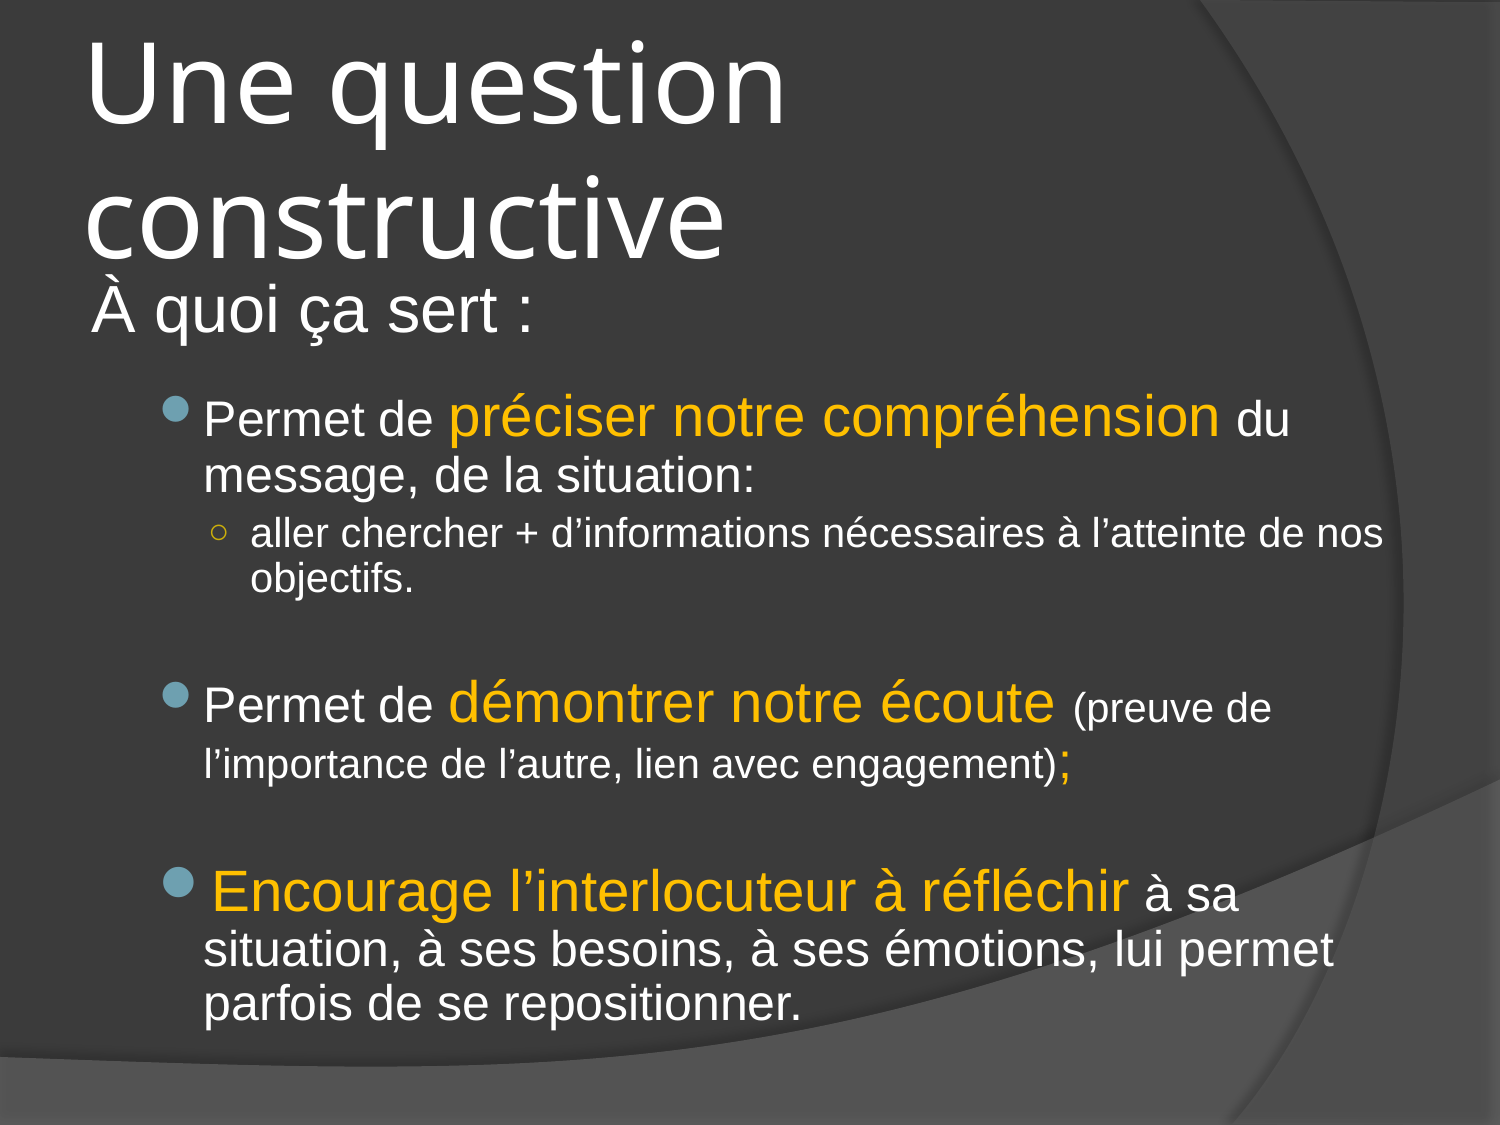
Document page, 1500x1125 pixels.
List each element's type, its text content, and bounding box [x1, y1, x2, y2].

list À quoi ça sert : Permet de préciser notre compréhension du message, de la situation: aller chercher + d’informations nécessaires à l’atteinte de nos objectifs. Permet de démontrer notre écoute (preuve de l’importance de l’autre, lien avec engagement); Encourage l’interlocuteur à réfléchir à sa situation, à ses besoins, à ses émotions, lui permet parfois de se repositionner. [70, 266, 1419, 1095]
title Une question constructive [74, 44, 1372, 247]
